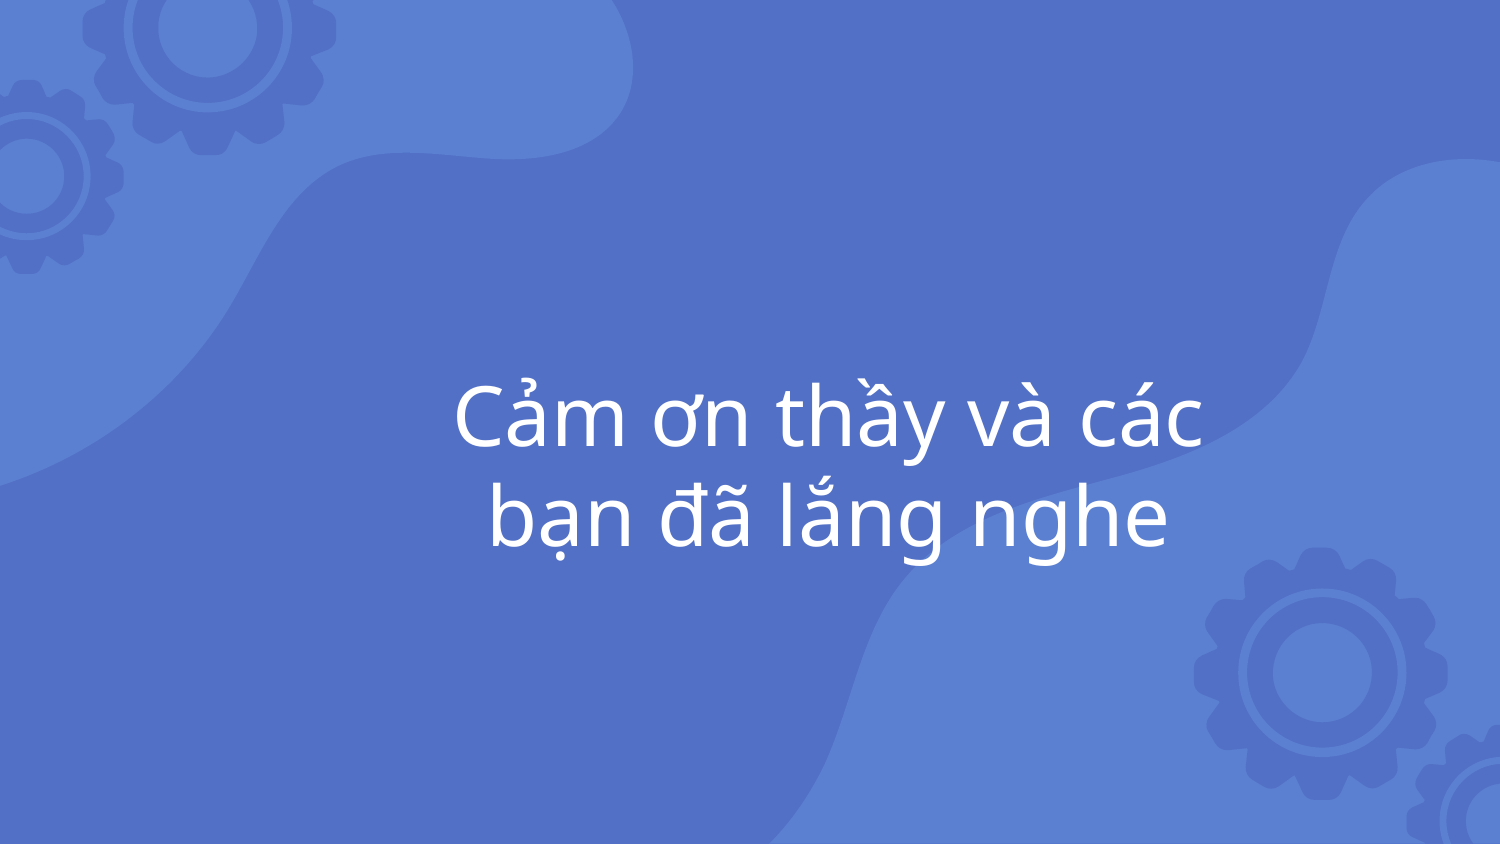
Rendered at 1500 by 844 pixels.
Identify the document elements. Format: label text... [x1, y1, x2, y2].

text_box Cảm ơn thầy và các bạn đã lắng nghe [432, 318, 1226, 608]
